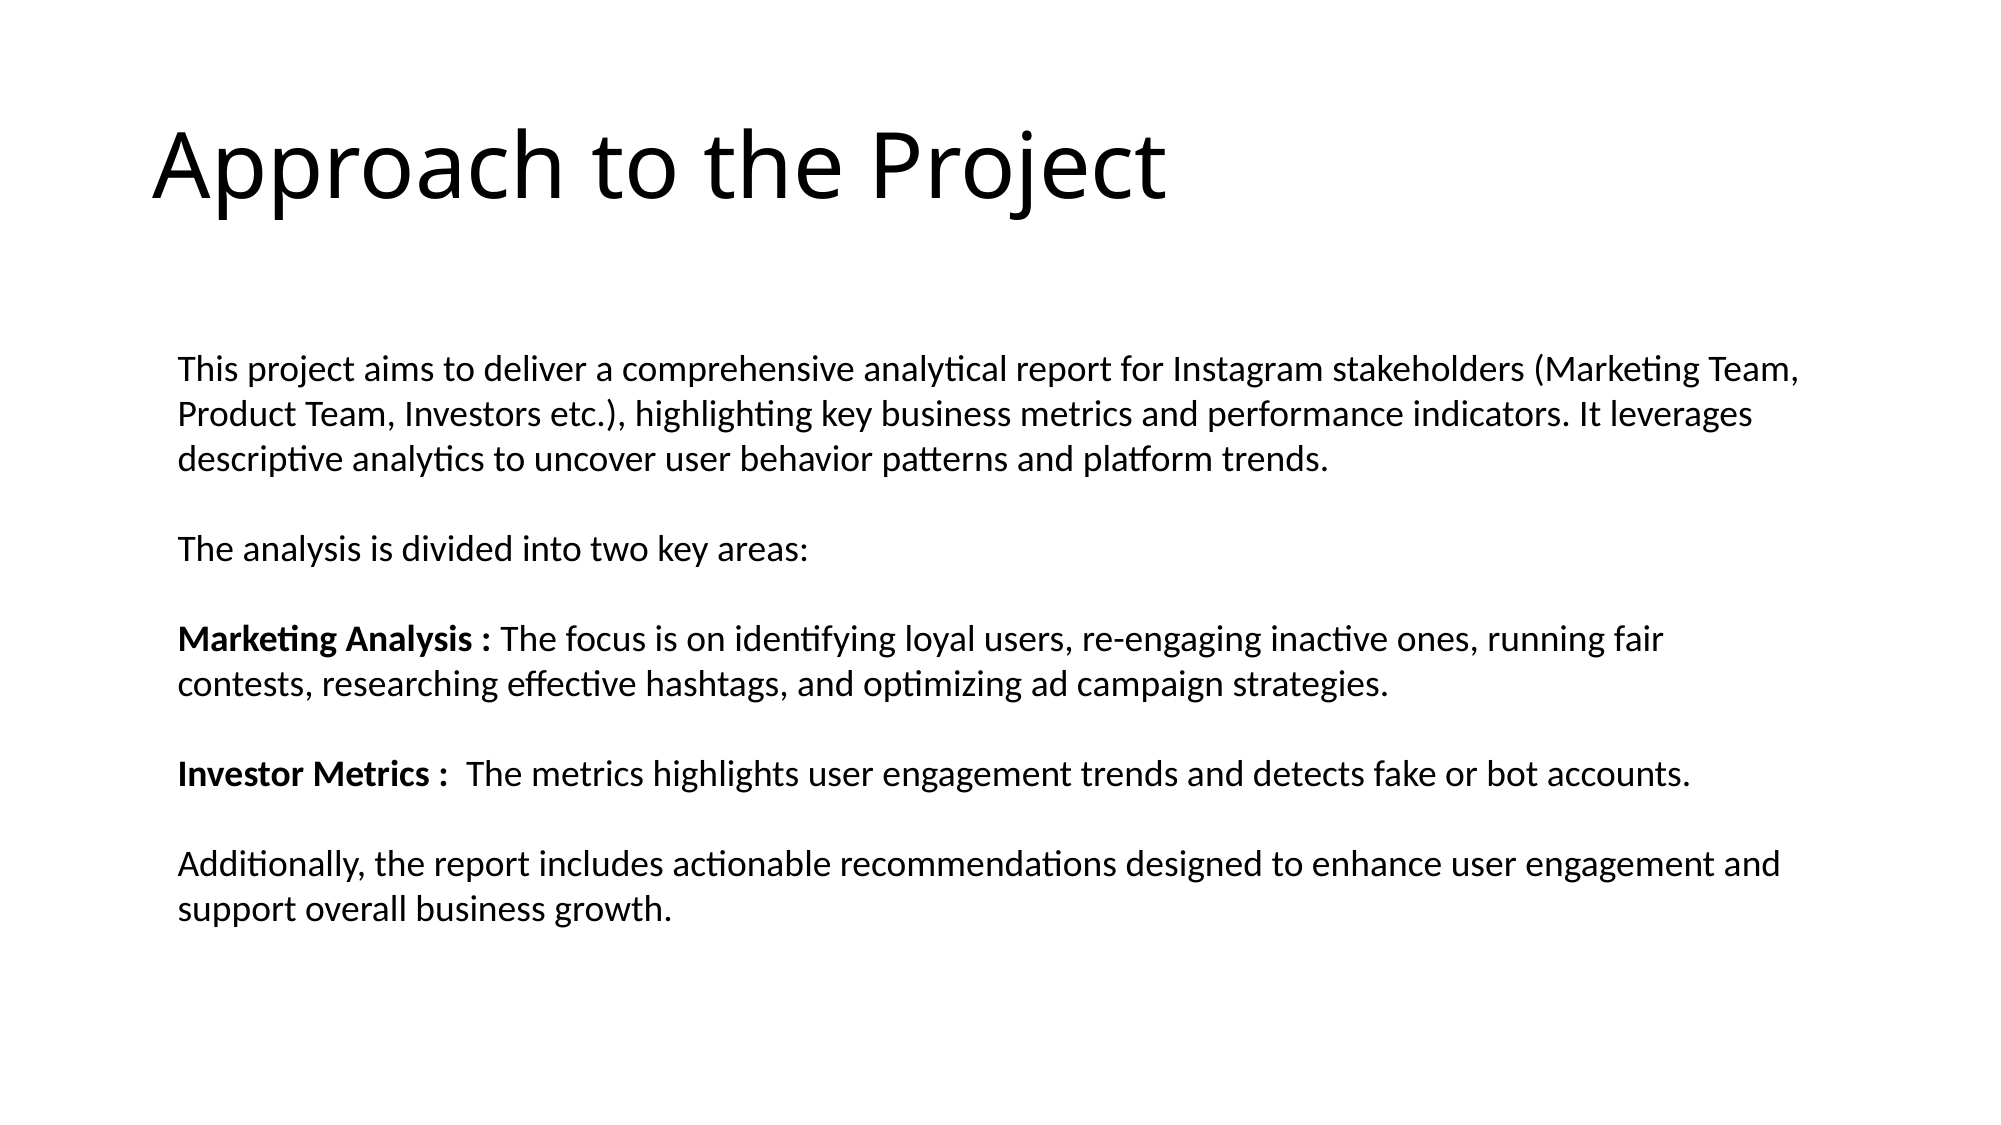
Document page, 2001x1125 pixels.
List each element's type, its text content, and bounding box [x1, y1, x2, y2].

title Approach to the Project [137, 59, 1863, 278]
text_box This project aims to deliver a comprehensive analytical report for Instagram stakeholders (Marketing Team, Product Team, Investors etc.), highlighting key business metrics and performance indicators. It leverages descriptive analytics to uncover user behavior patterns and platform trends. The analysis is divided into two key areas: Marketing Analysis : The focus is on identifying loyal users, re-engaging inactive ones, running fair contests, researching effective hashtags, and optimizing ad campaign strategies. Investor Metrics : The metrics highlights user engagement trends and detects fake or bot accounts. Additionally, the report includes actionable recommendations designed to enhance user engagement and support overall business growth. [162, 337, 1818, 937]
